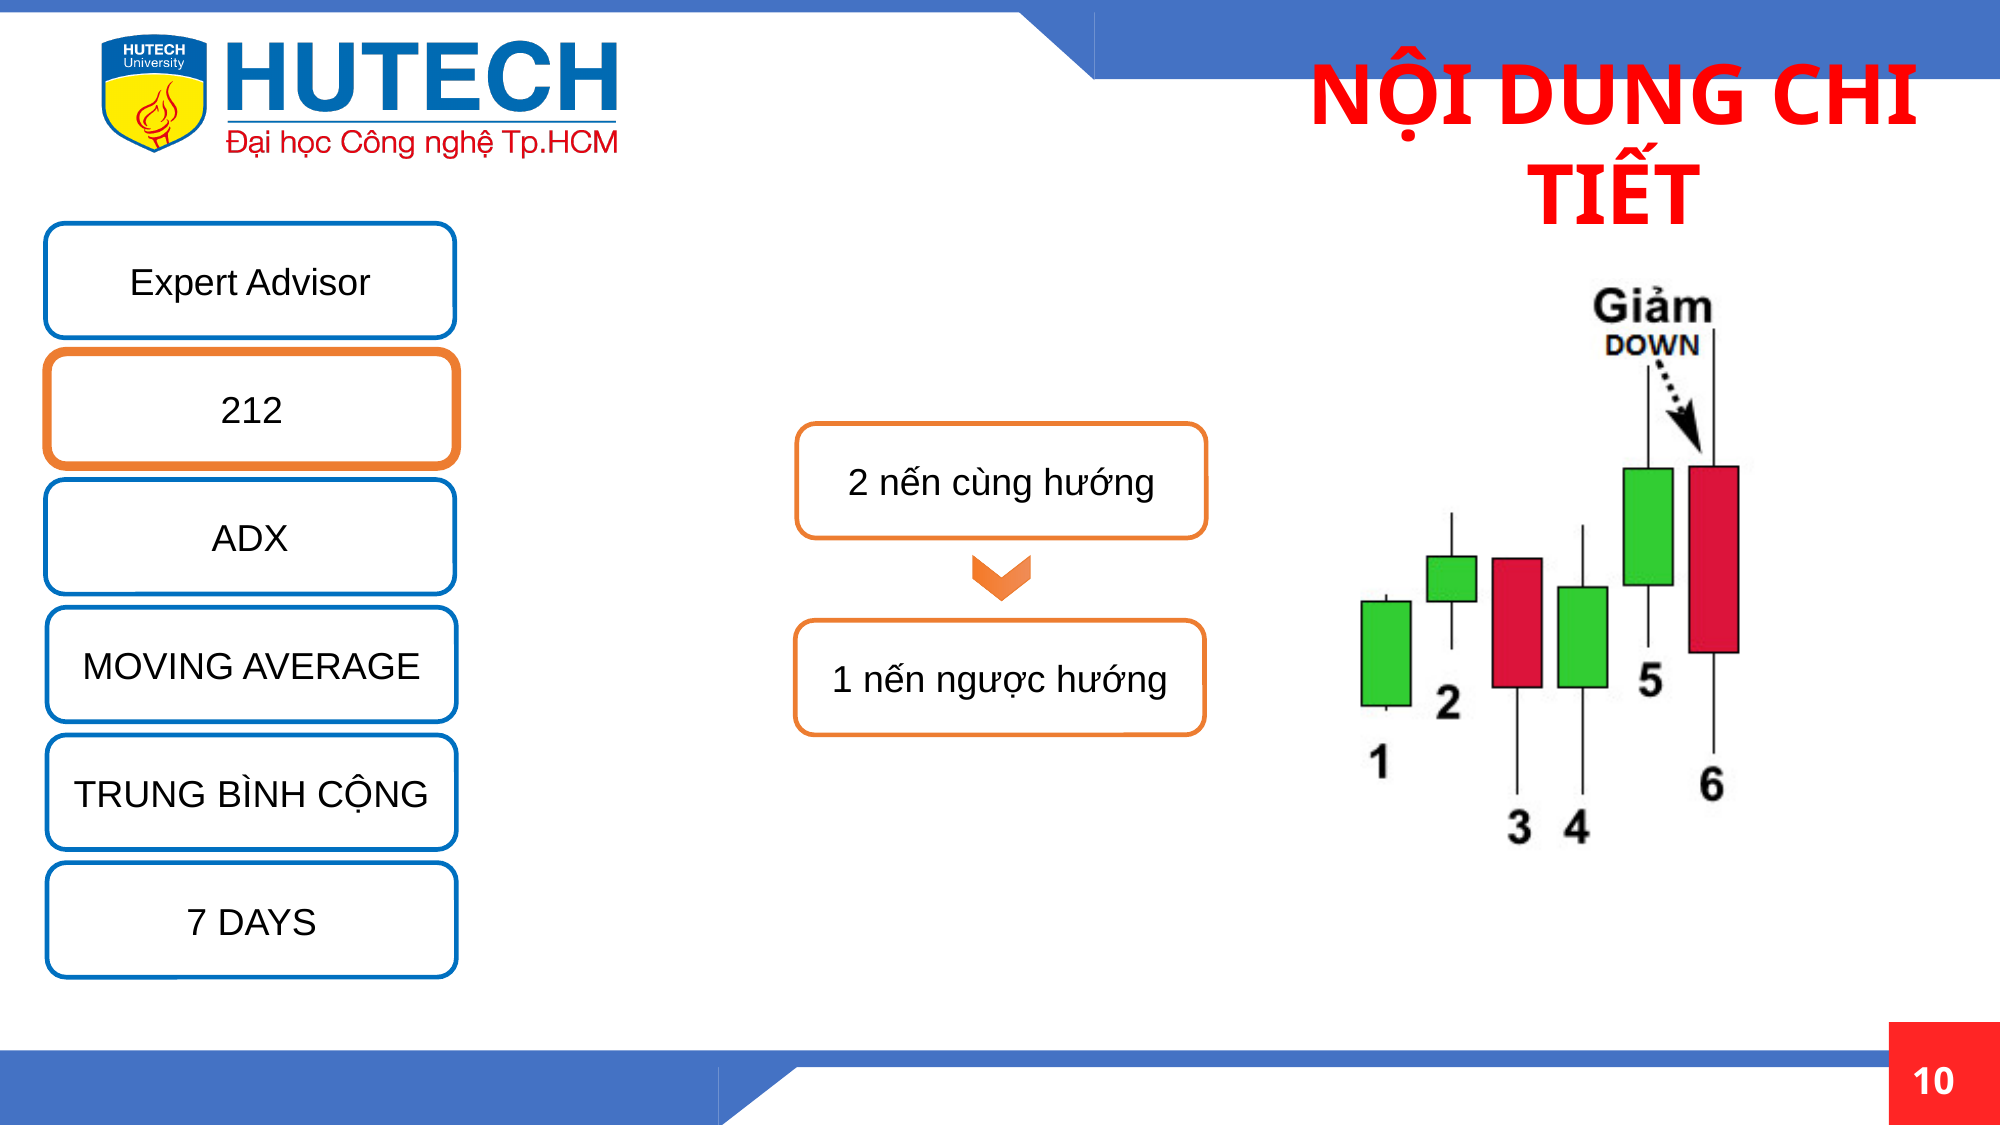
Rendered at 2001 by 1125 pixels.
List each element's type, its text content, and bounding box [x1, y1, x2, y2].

text_box 212 [45, 350, 458, 468]
text_box NỘI DUNG CHI TIẾT [1227, 56, 2000, 226]
text_box 1 nến ngược hướng [794, 619, 1206, 736]
picture [1312, 278, 1785, 879]
text_box Expert Advisor [44, 222, 456, 339]
picture [65, 5, 653, 188]
text_box ADX [44, 478, 456, 596]
text_box TRUNG BÌNH CỘNG [45, 733, 458, 851]
text_box [972, 554, 1031, 602]
text_box 2 nến cùng hướng [795, 422, 1208, 540]
text_box 7 DAYS [45, 861, 458, 979]
text_box MOVING AVERAGE [45, 606, 458, 723]
